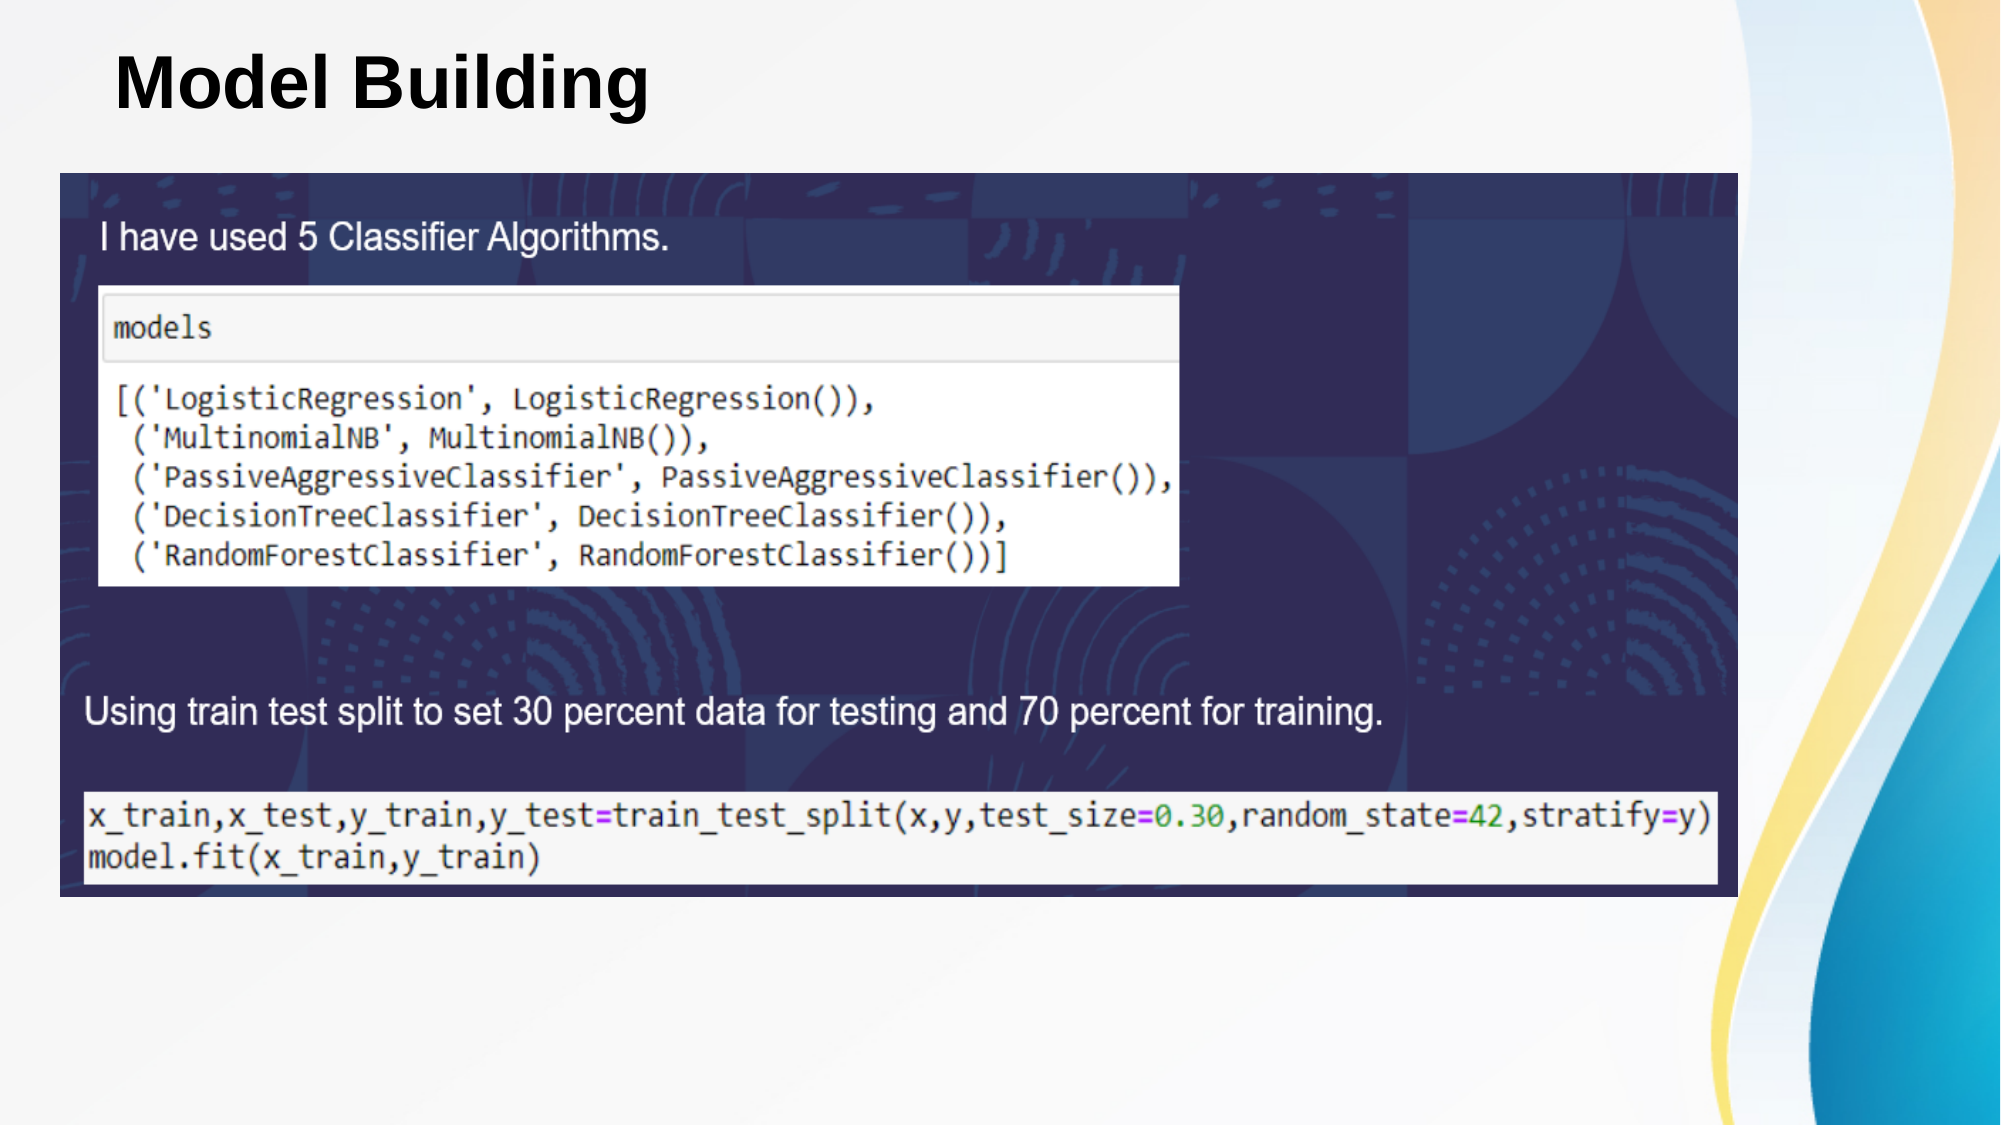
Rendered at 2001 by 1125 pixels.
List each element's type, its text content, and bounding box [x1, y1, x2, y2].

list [60, 173, 1738, 897]
title Model Building [99, 30, 1901, 127]
picture [0, 0, 2001, 1125]
